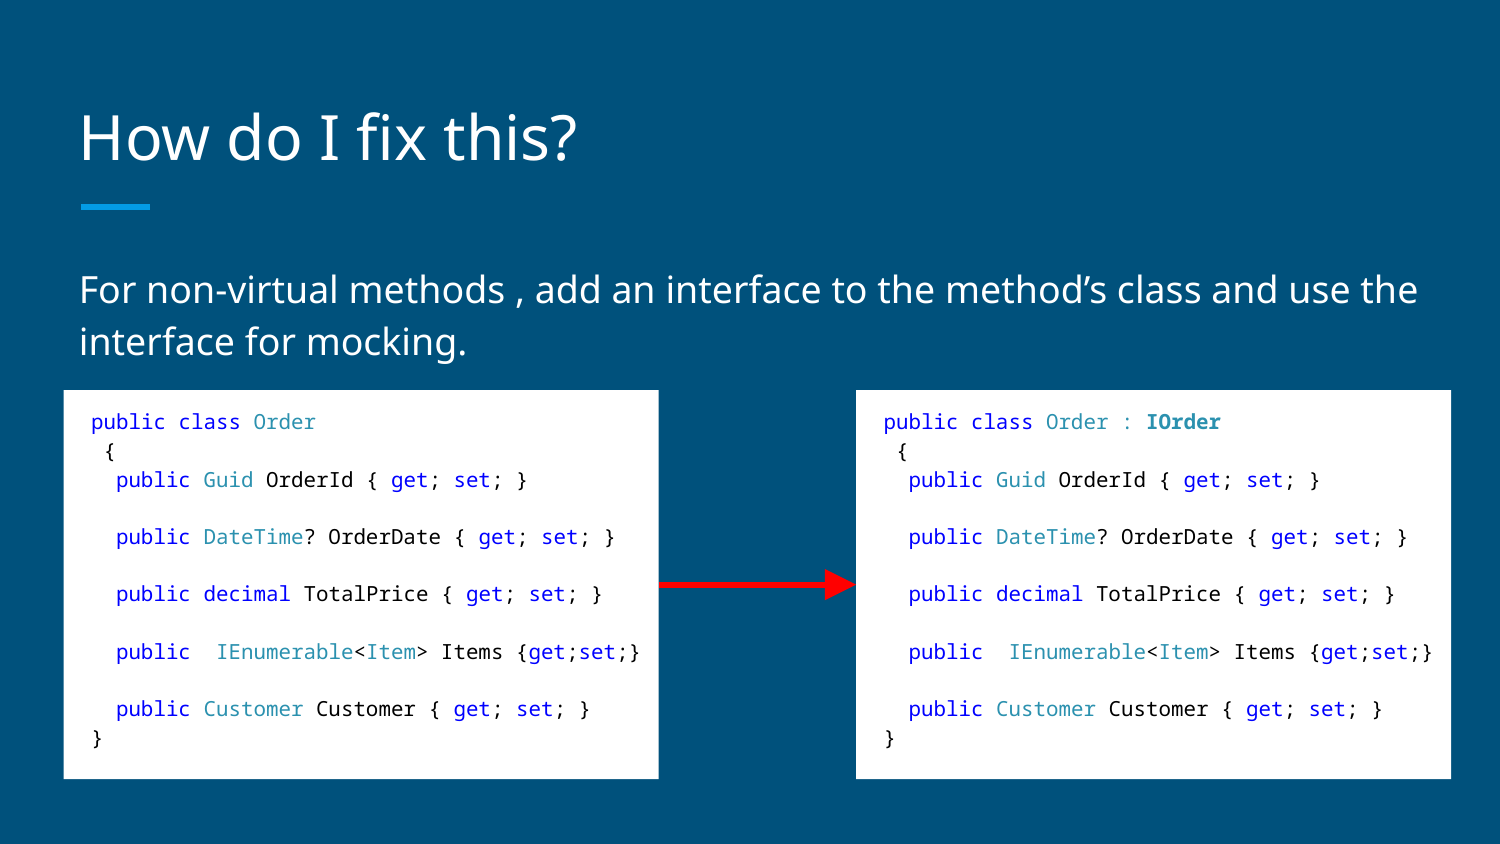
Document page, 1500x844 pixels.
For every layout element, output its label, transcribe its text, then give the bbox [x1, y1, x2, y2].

text_box public class Order : IOrder { public Guid OrderId { get; set; } public DateTime? OrderDate { get; set; } public decimal TotalPrice { get; set; } public IEnumerable<Item> Items {get;set;} public Customer Customer { get; set; } } [856, 390, 1452, 780]
title How do I fix this? [63, 75, 1437, 188]
list For non-virtual methods , add an interface to the method’s class and use the interface for mocking. [63, 591, 1437, 804]
list For non-virtual methods , add an interface to the method’s class and use the interface for mocking. [63, 244, 1437, 584]
text_box public class Order { public Guid OrderId { get; set; } public DateTime? OrderDate { get; set; } public decimal TotalPrice { get; set; } public IEnumerable<Item> Items {get;set;} public Customer Customer { get; set; } } [63, 390, 659, 780]
